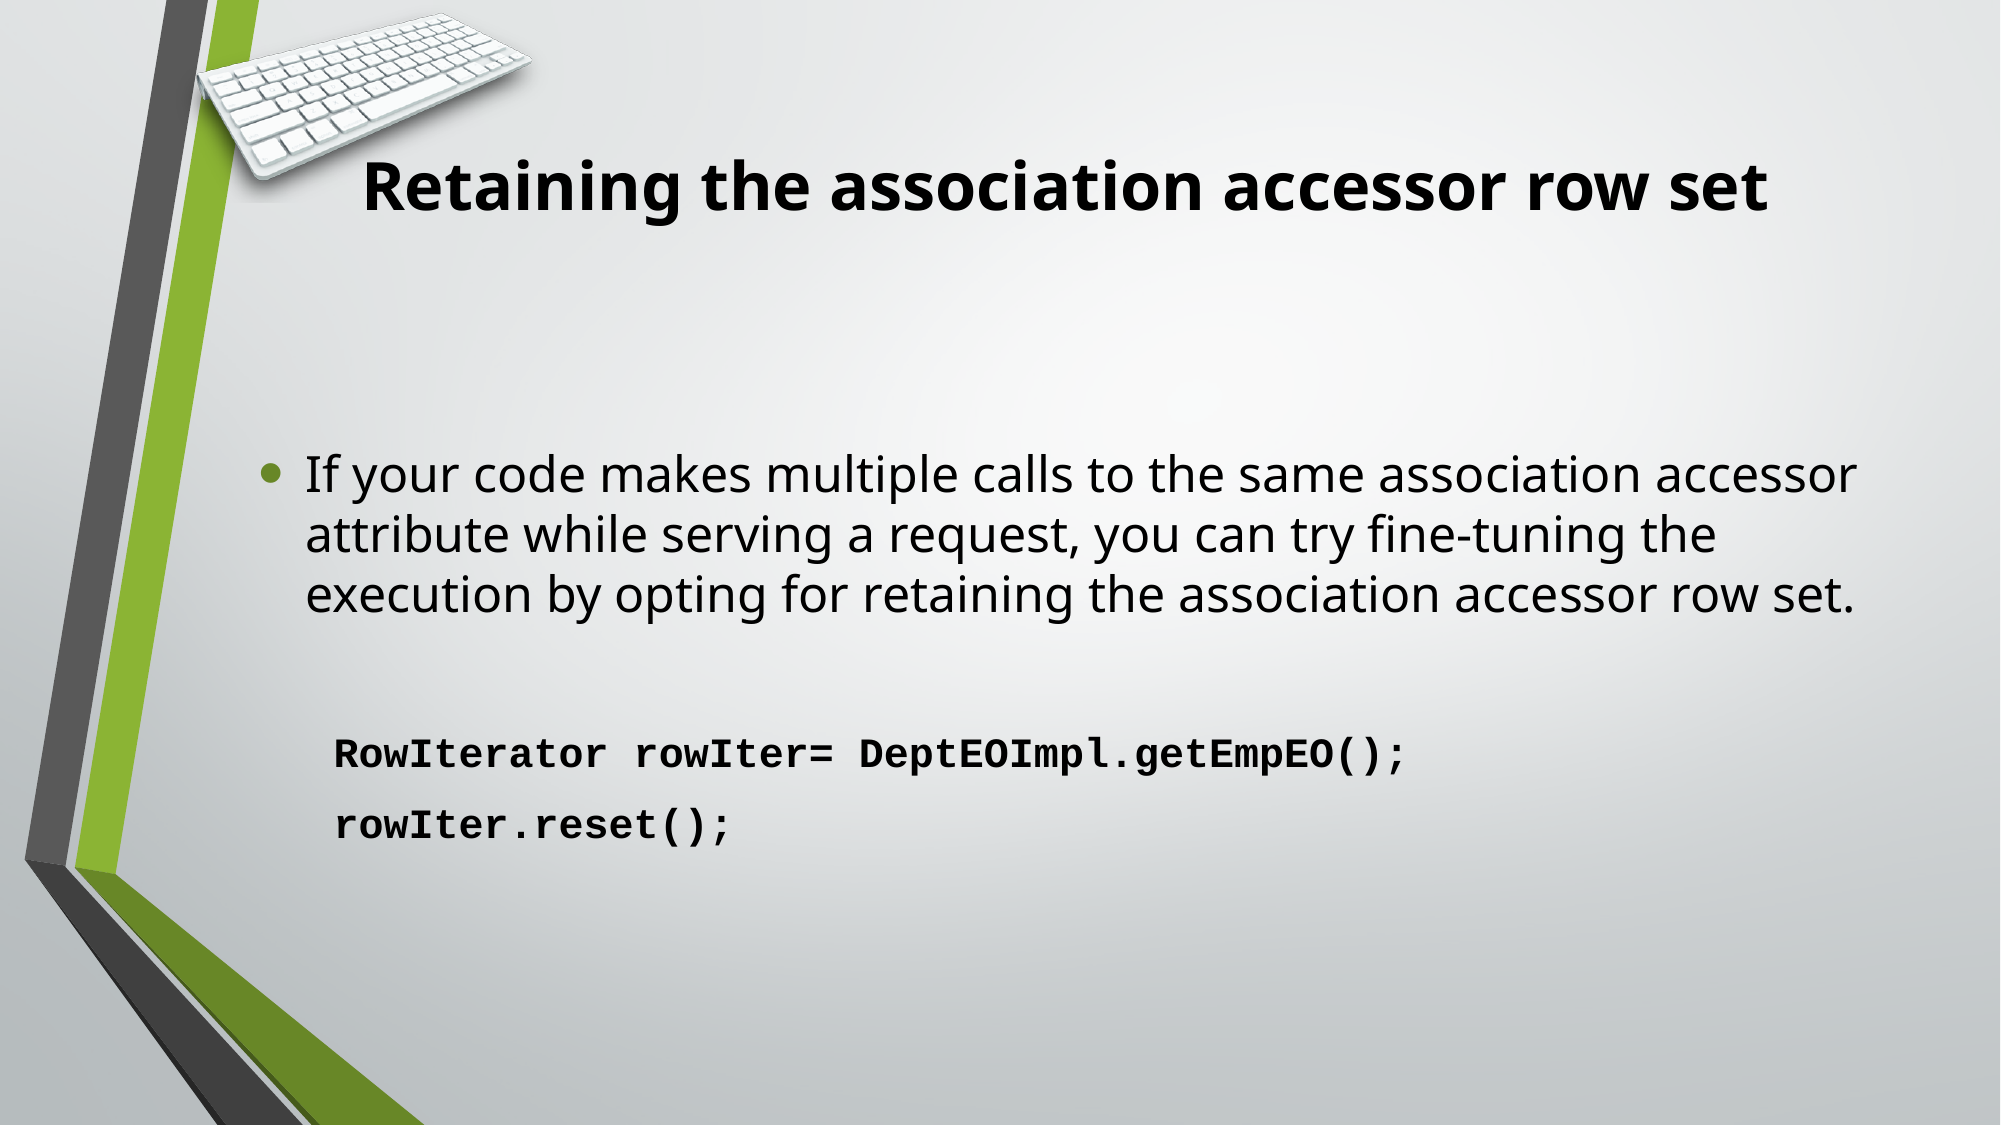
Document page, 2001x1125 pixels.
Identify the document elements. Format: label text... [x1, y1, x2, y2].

list If your code makes multiple calls to the same association accessor attribute while serving a request, you can try fine-tuning the execution by opting for retaining the association accessor row set. RowIterator rowIter= DeptEOImpl.getEmpEO(); rowIter.reset(); [243, 315, 1887, 1067]
title Retaining the association accessor row set [243, 112, 1887, 256]
picture [175, 0, 549, 203]
